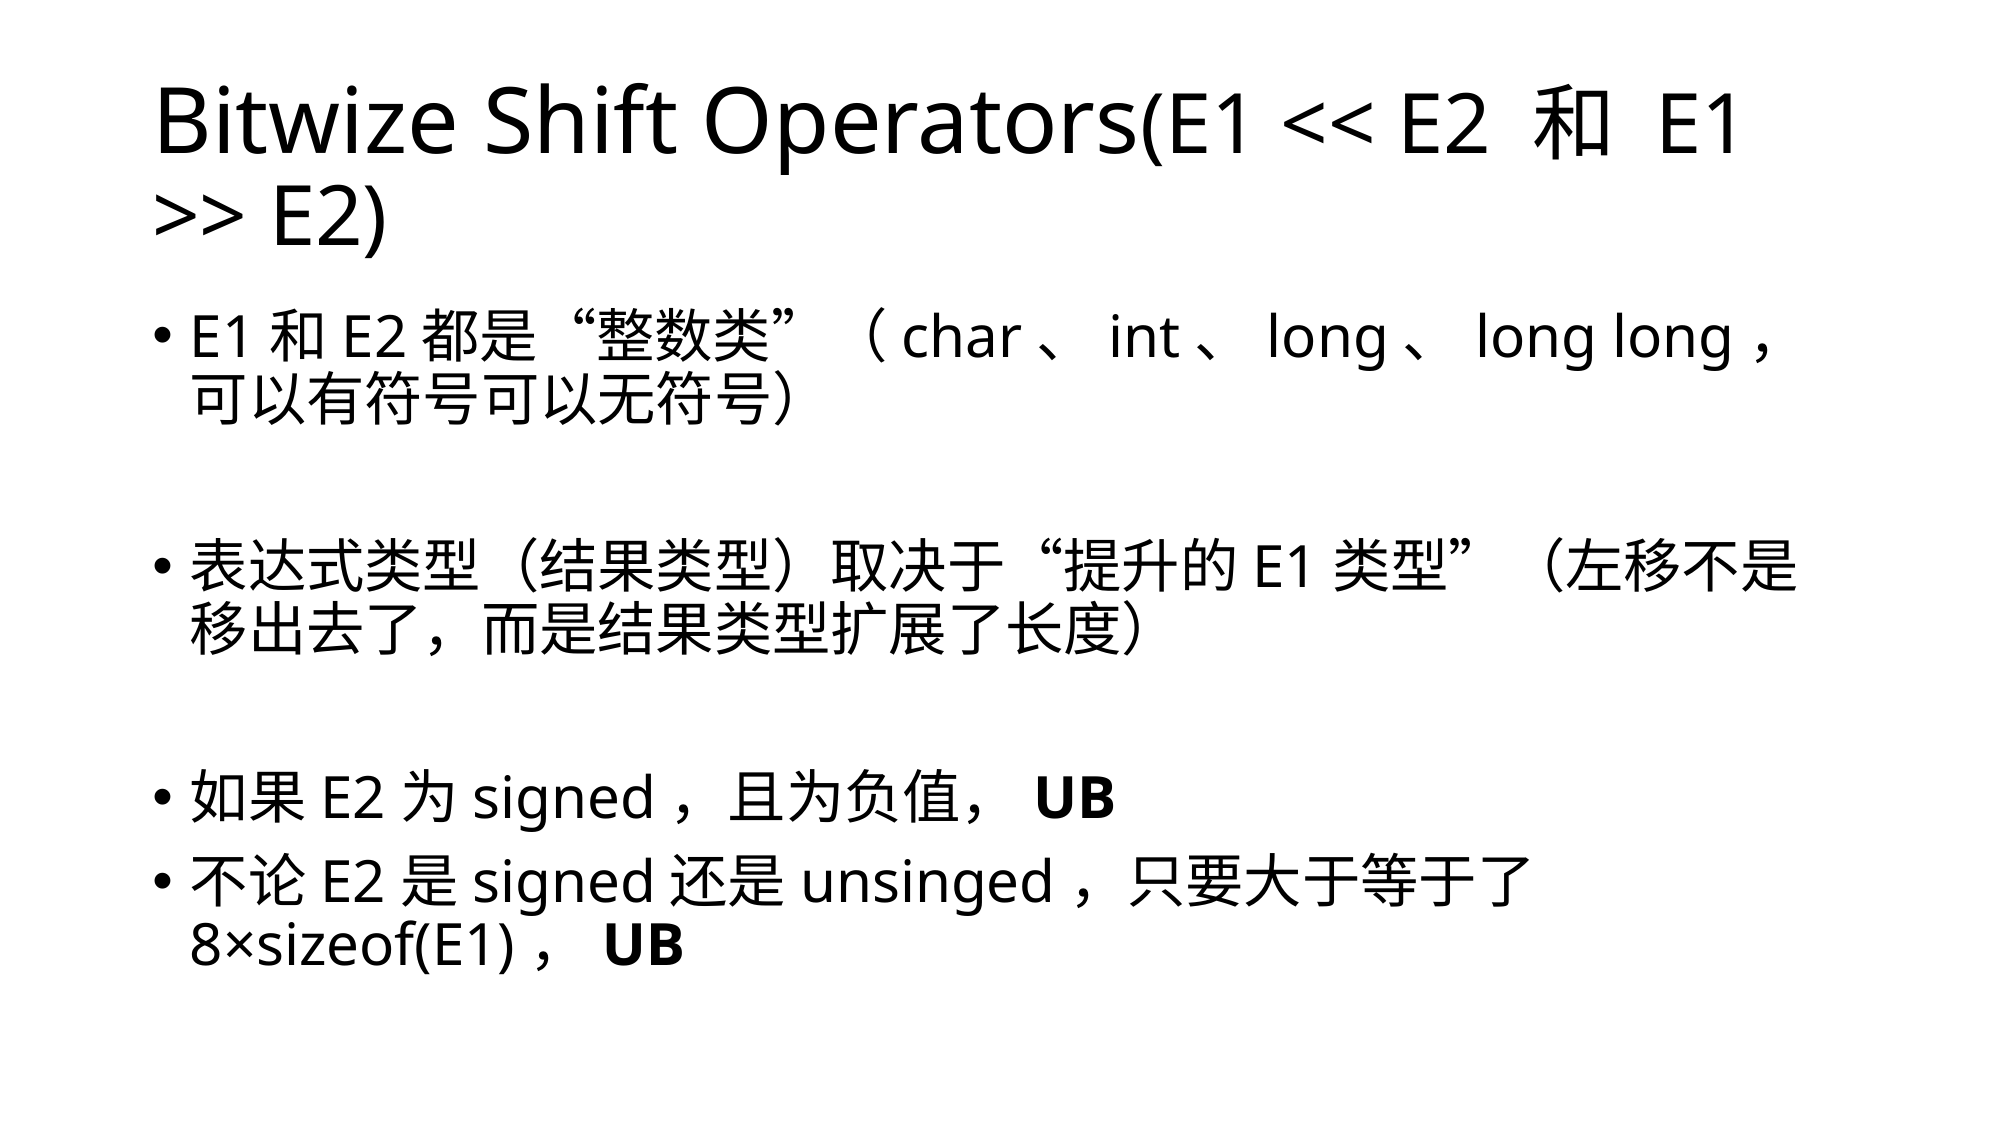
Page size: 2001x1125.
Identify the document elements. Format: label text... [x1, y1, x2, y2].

title Bitwize Shift Operators(E1 << E2 和 E1 >> E2) [137, 59, 1863, 278]
list E1和E2都是“整数类”（char、int、long、long long，可以有符号可以无符号） 表达式类型（结果类型）取决于“提升的E1类型”（左移不是移出去了，而是结果类型扩展了长度） 如果E2为signed，且为负值，UB 不论E2是signed还是unsinged，只要大于等于了8×sizeof(E1)，UB [137, 299, 1863, 1014]
